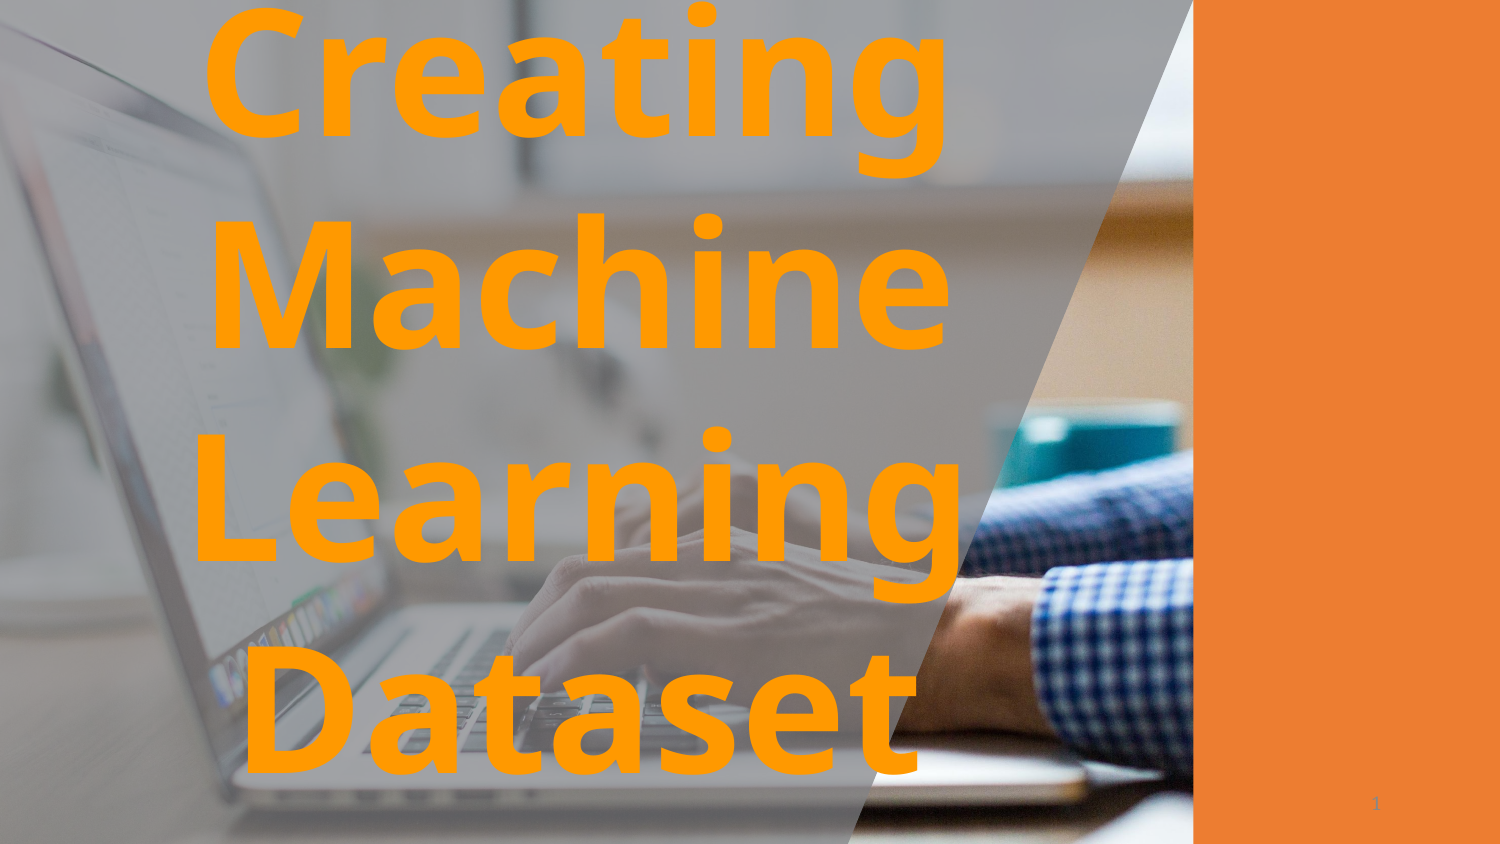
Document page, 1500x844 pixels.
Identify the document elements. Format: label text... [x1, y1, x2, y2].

picture [0, 0, 1194, 844]
slide_number ‹#› [1198, 782, 1397, 827]
